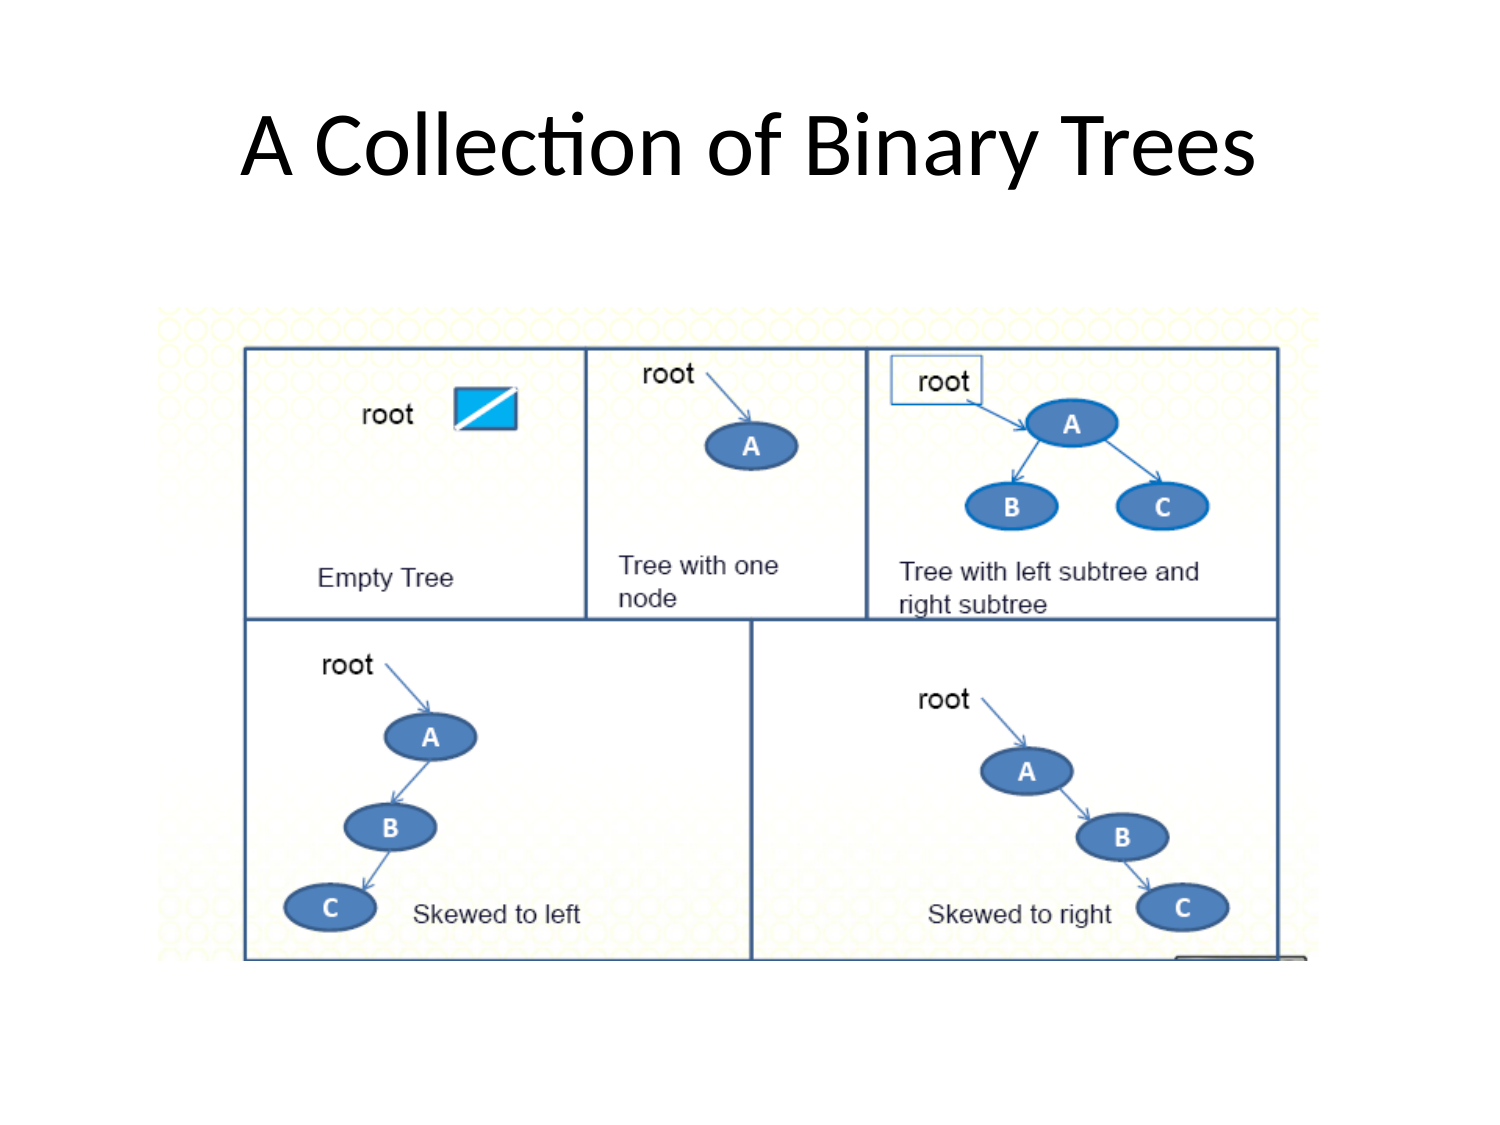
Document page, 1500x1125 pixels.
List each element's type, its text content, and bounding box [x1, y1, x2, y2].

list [158, 306, 1342, 961]
title A Collection of Binary Trees [75, 45, 1425, 233]
